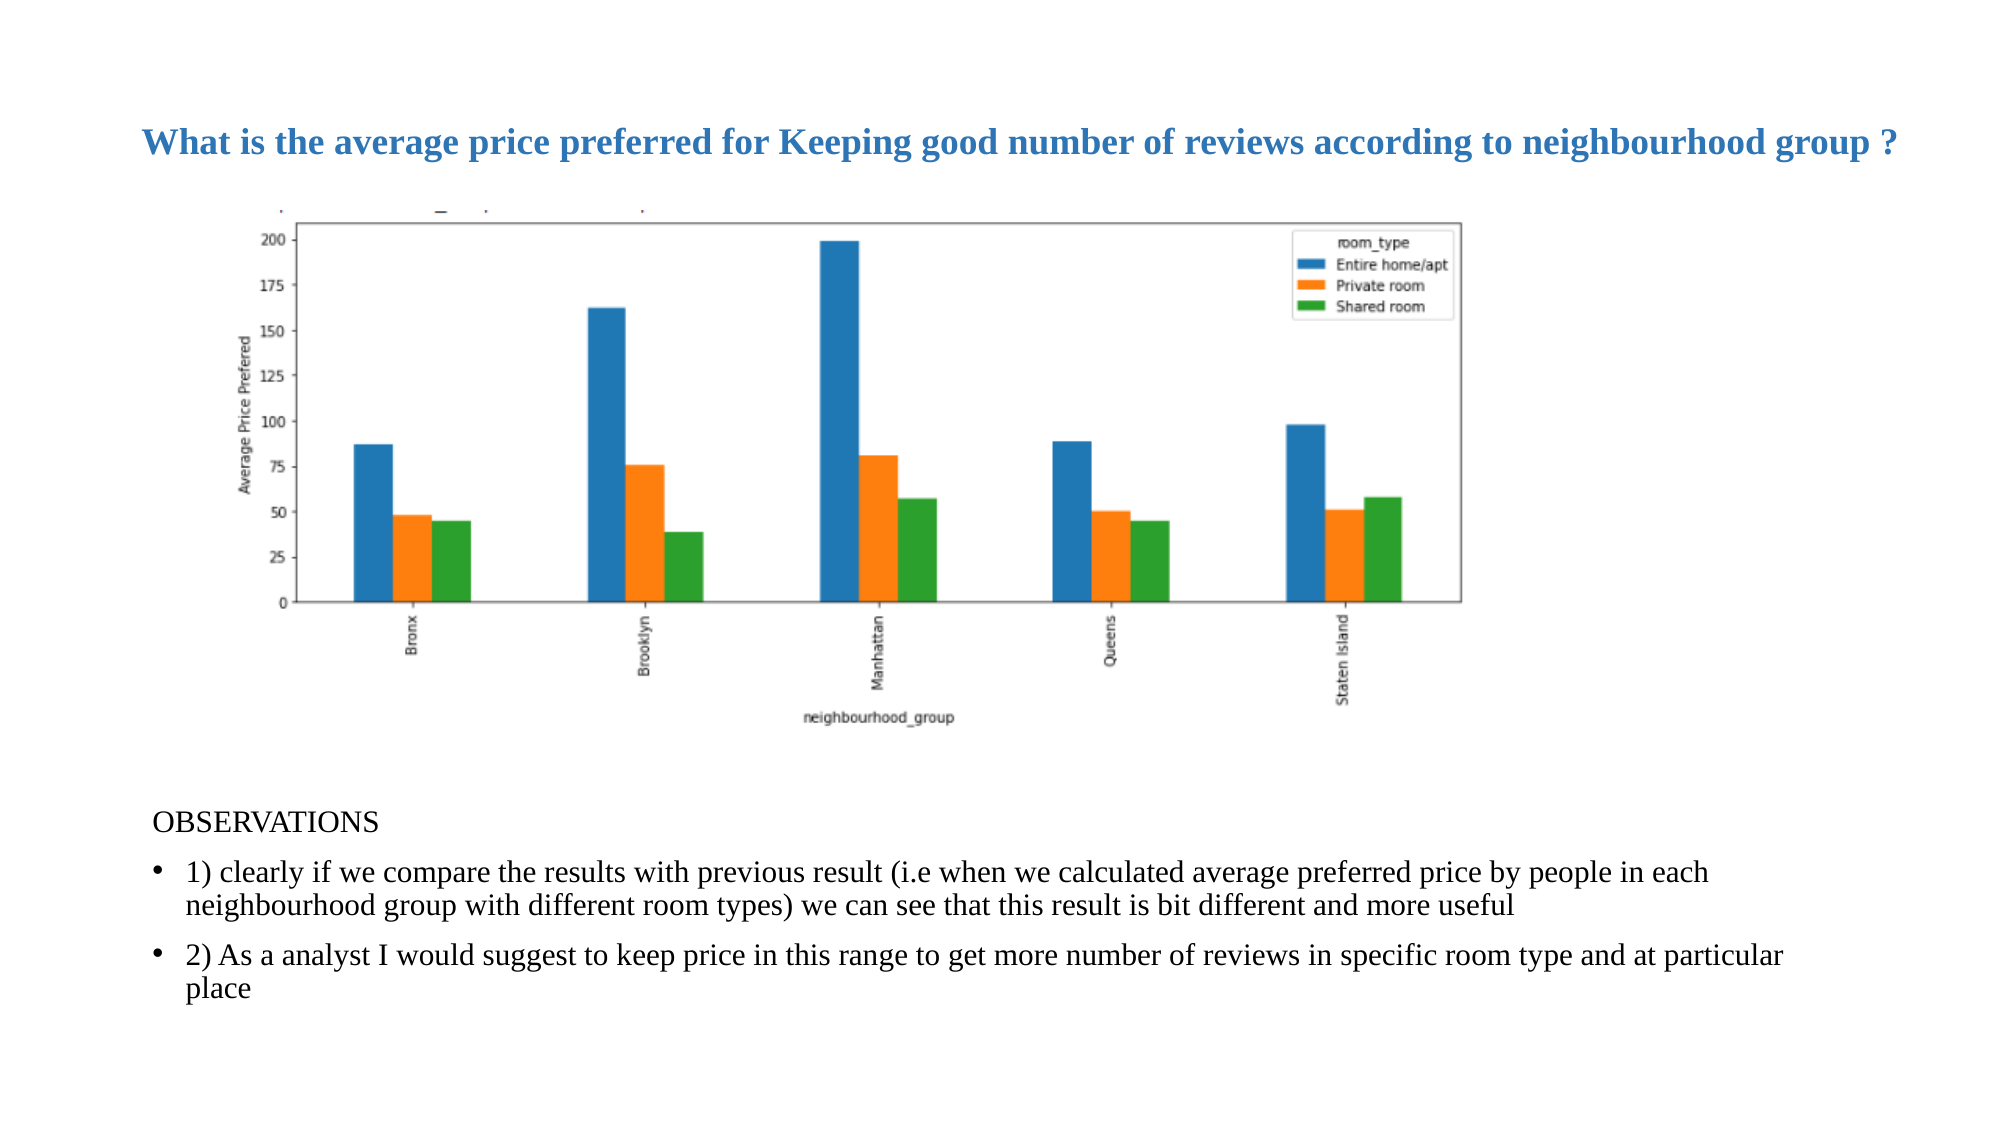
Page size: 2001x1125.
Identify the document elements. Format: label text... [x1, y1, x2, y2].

picture [218, 210, 1465, 734]
list OBSERVATIONS 1) clearly if we compare the results with previous result (i.e when we calculated average preferred price by people in each neighbourhood group with different room types) we can see that this result is bit different and more useful 2) As a analyst I would suggest to keep price in this range to get more number of reviews in specific room type and at particular place [137, 733, 1863, 1014]
title What is the average price preferred for Keeping good number of reviews according to neighbourhood group ? [126, 81, 1948, 203]
